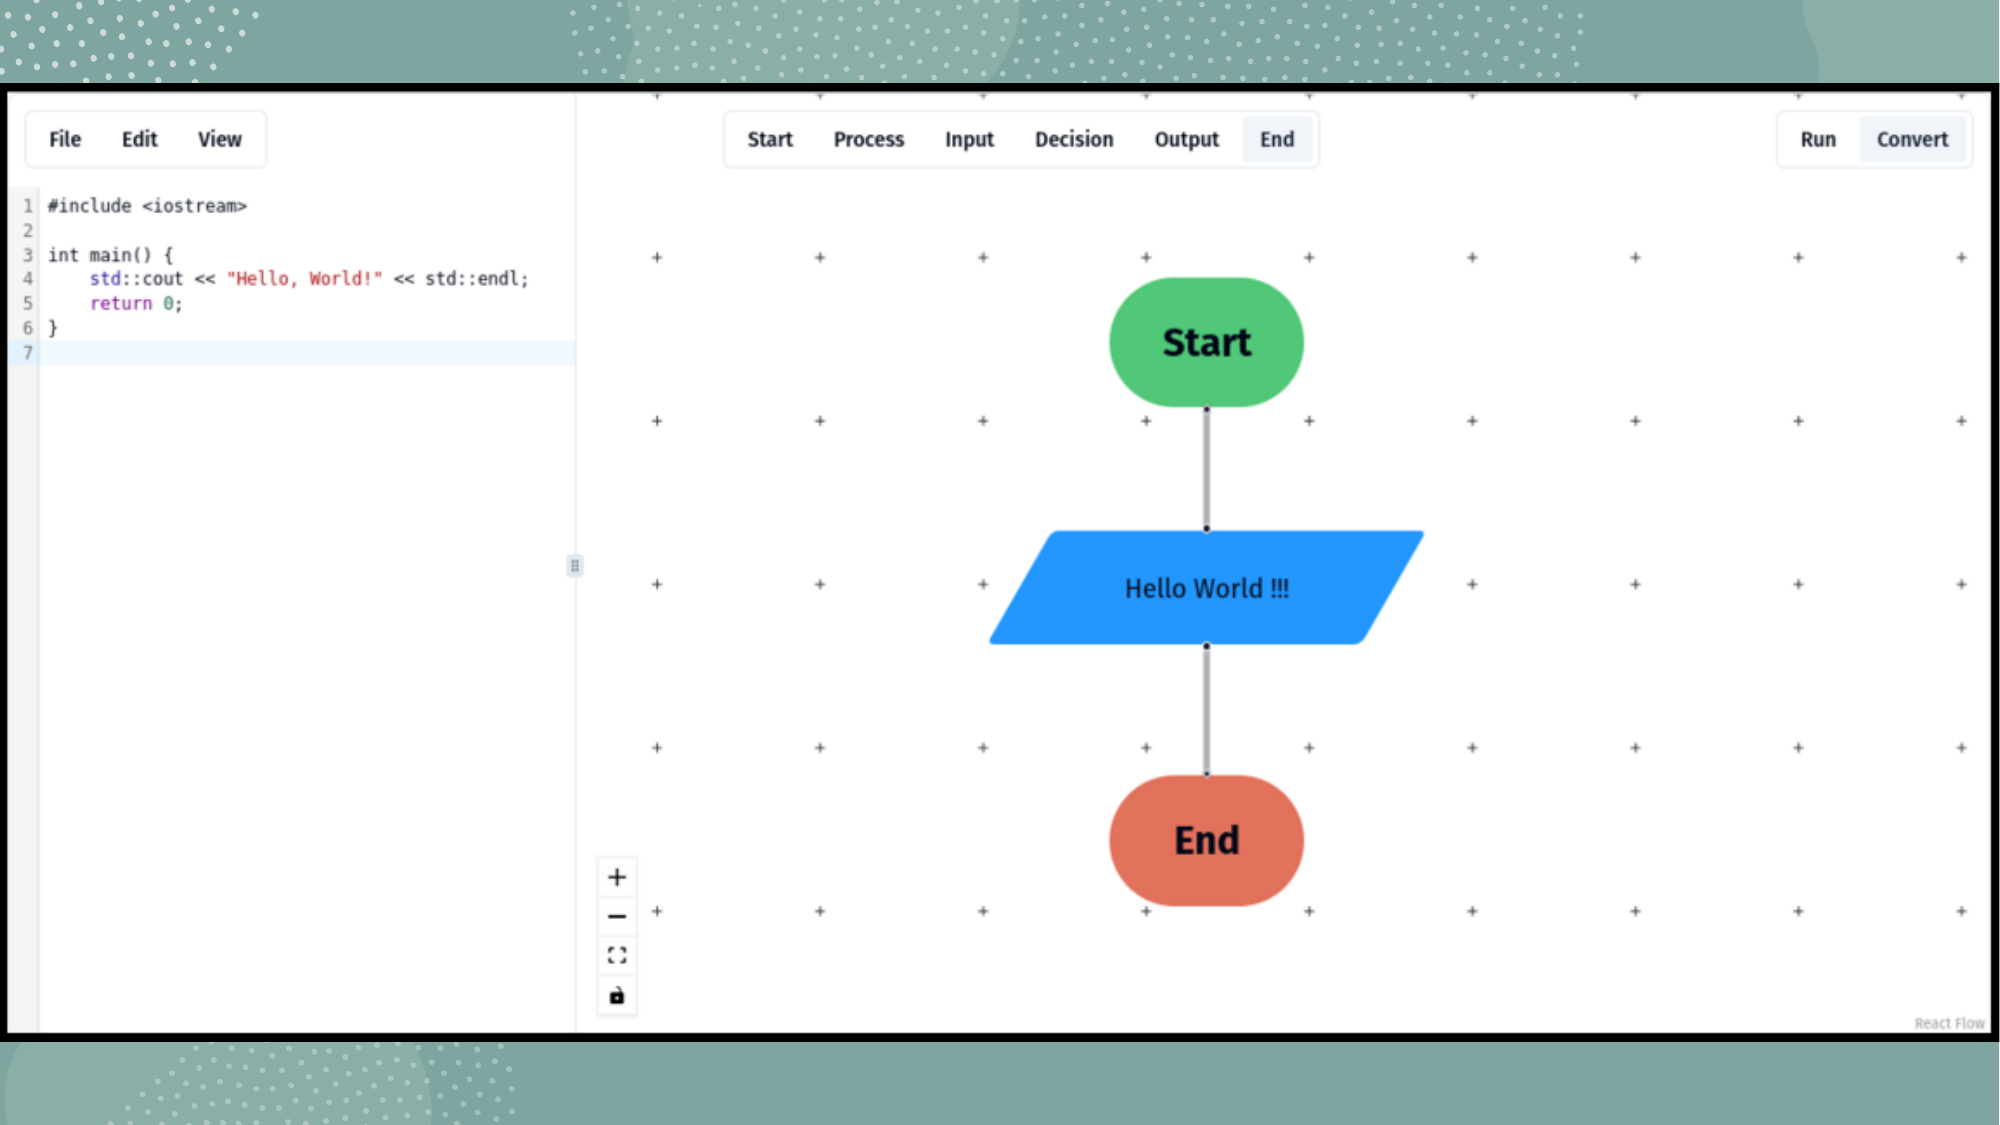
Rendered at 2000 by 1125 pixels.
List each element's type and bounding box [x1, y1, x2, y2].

text_box [0, 1053, 2000, 1125]
text_box [0, 0, 2000, 83]
picture [0, 83, 2000, 1042]
